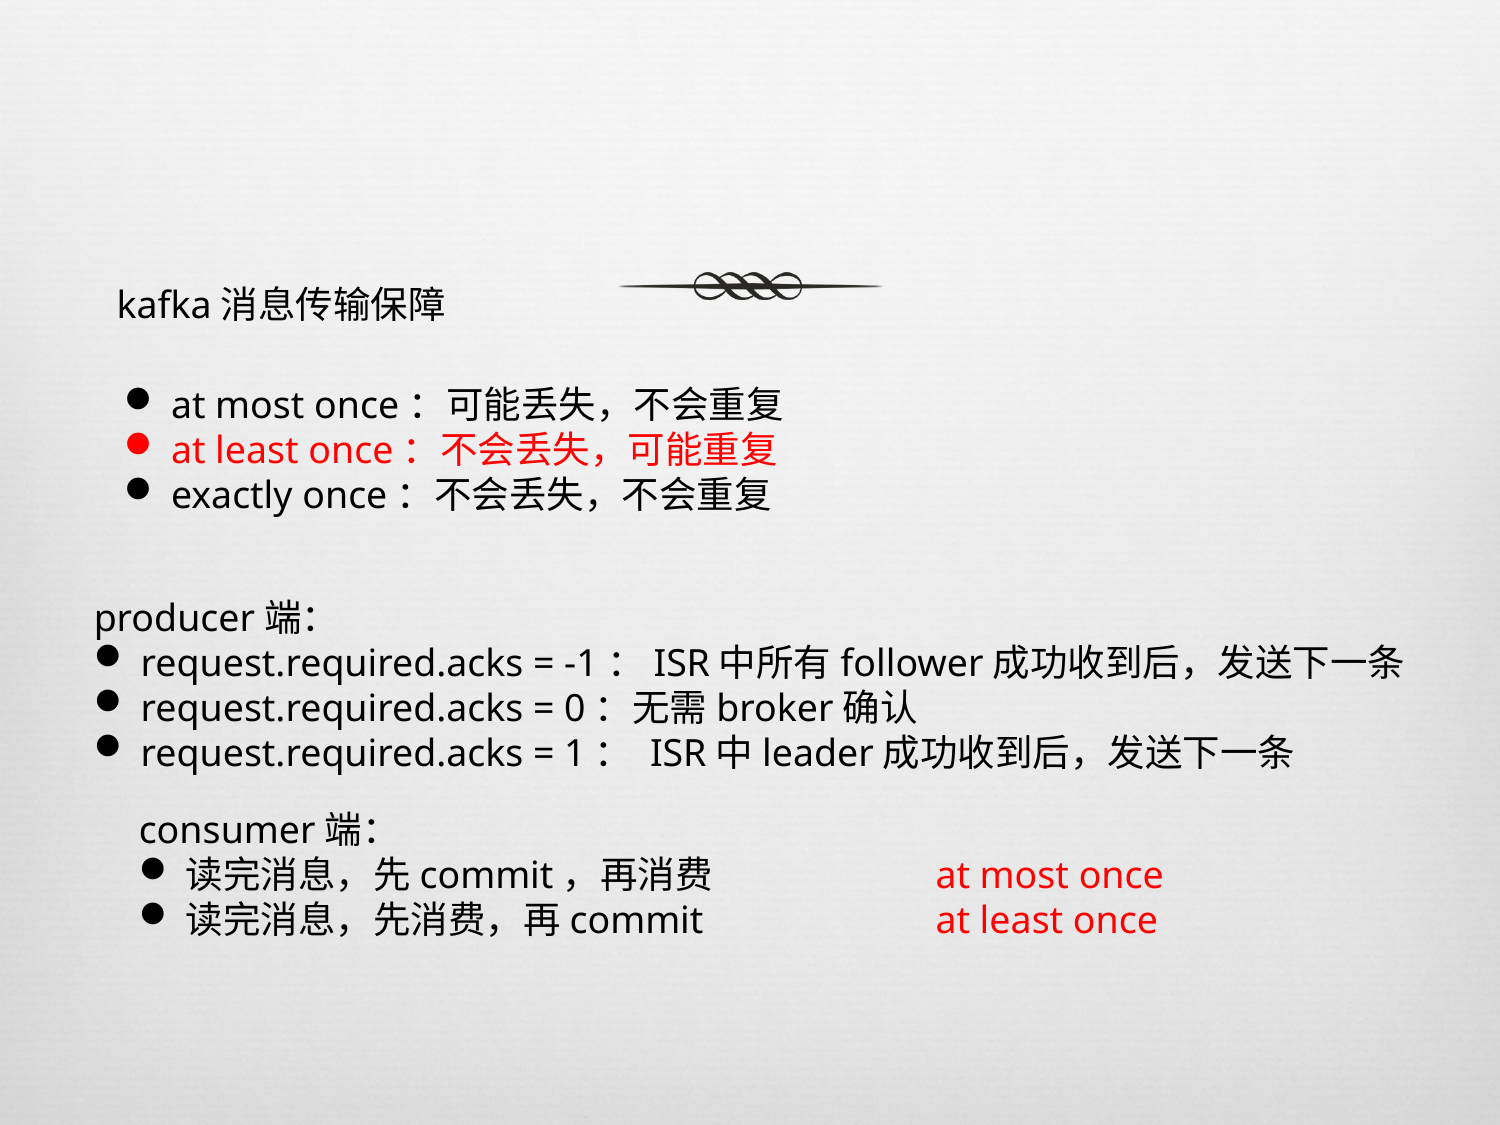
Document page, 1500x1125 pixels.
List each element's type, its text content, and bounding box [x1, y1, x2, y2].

picture [615, 272, 885, 300]
text_box consumer端： 读完消息，先commit，再消费 at most once 读完消息，先消费，再commit at least once [123, 798, 1199, 949]
text_box kafka消息传输保障 [101, 273, 461, 334]
text_box at most once：可能丢失，不会重复 at least once：不会丢失，可能重复 exactly once：不会丢失，不会重复 [109, 373, 799, 524]
text_box producer端： request.required.acks = -1：ISR中所有follower成功收到后，发送下一条 request.required.acks = 0：无需broker确认 request.required.acks = 1： ISR中leader成功收到后，发送下一条 [78, 586, 1421, 781]
